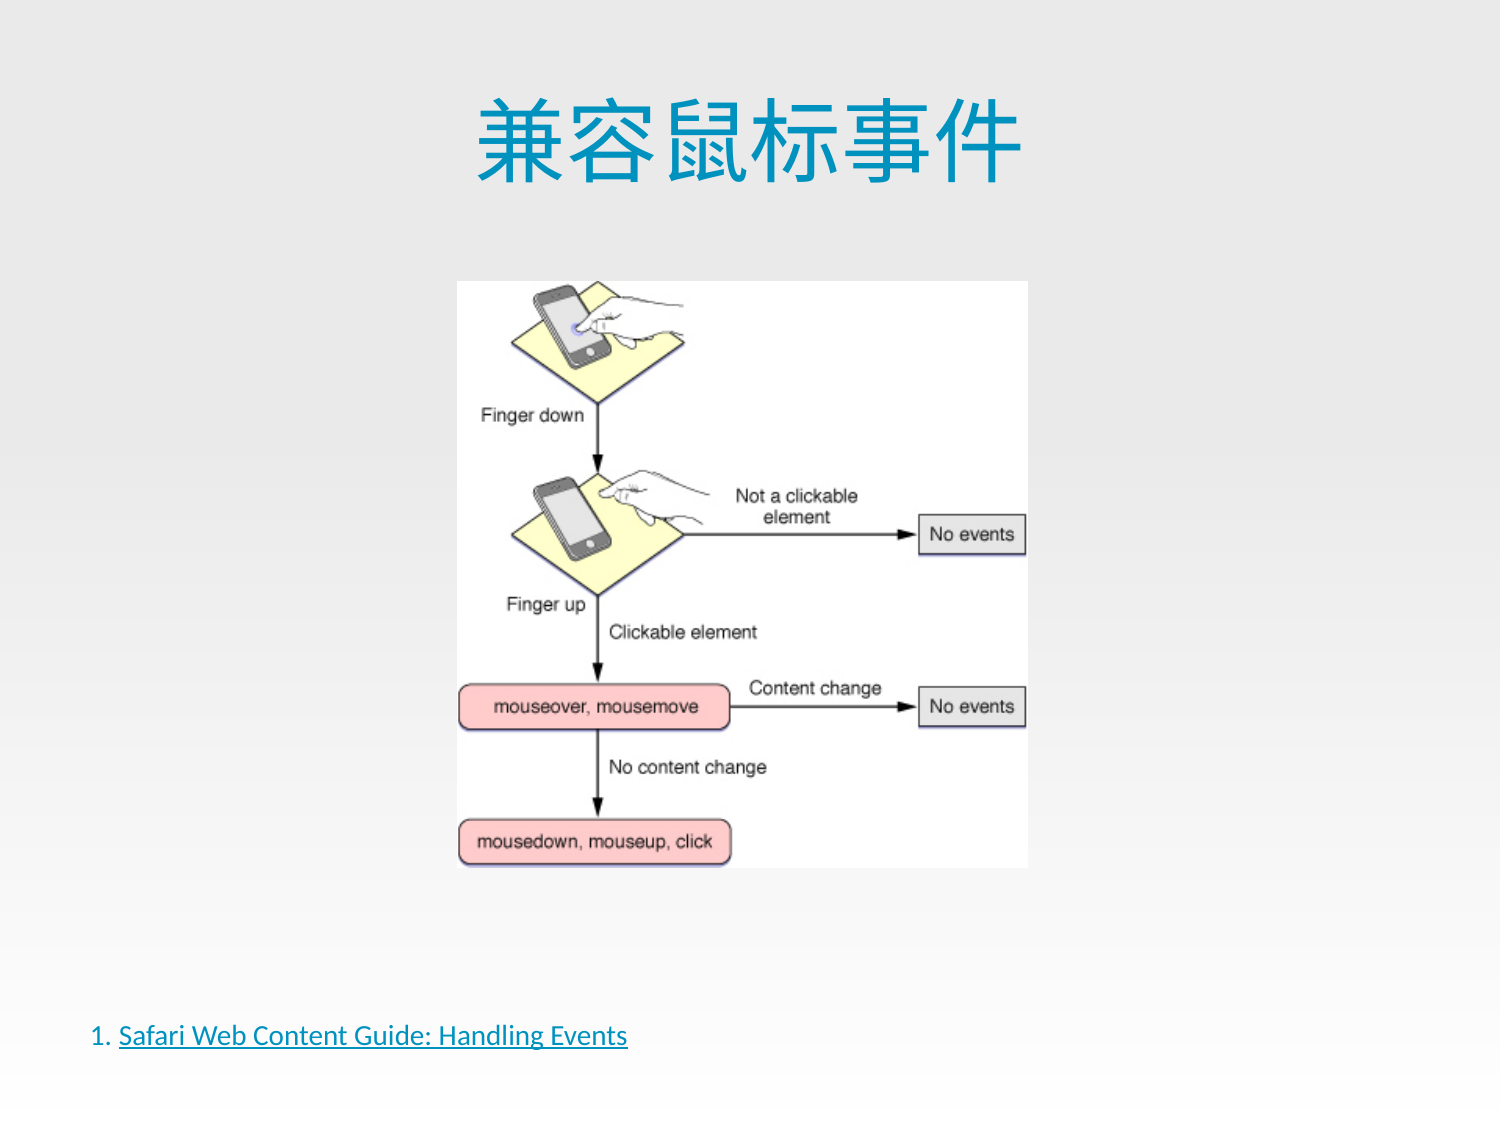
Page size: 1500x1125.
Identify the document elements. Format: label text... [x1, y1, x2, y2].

picture [456, 280, 1028, 868]
text_box Safari Web Content Guide: Handling Events [74, 923, 1425, 1059]
title 兼容鼠标事件 [75, 45, 1425, 233]
